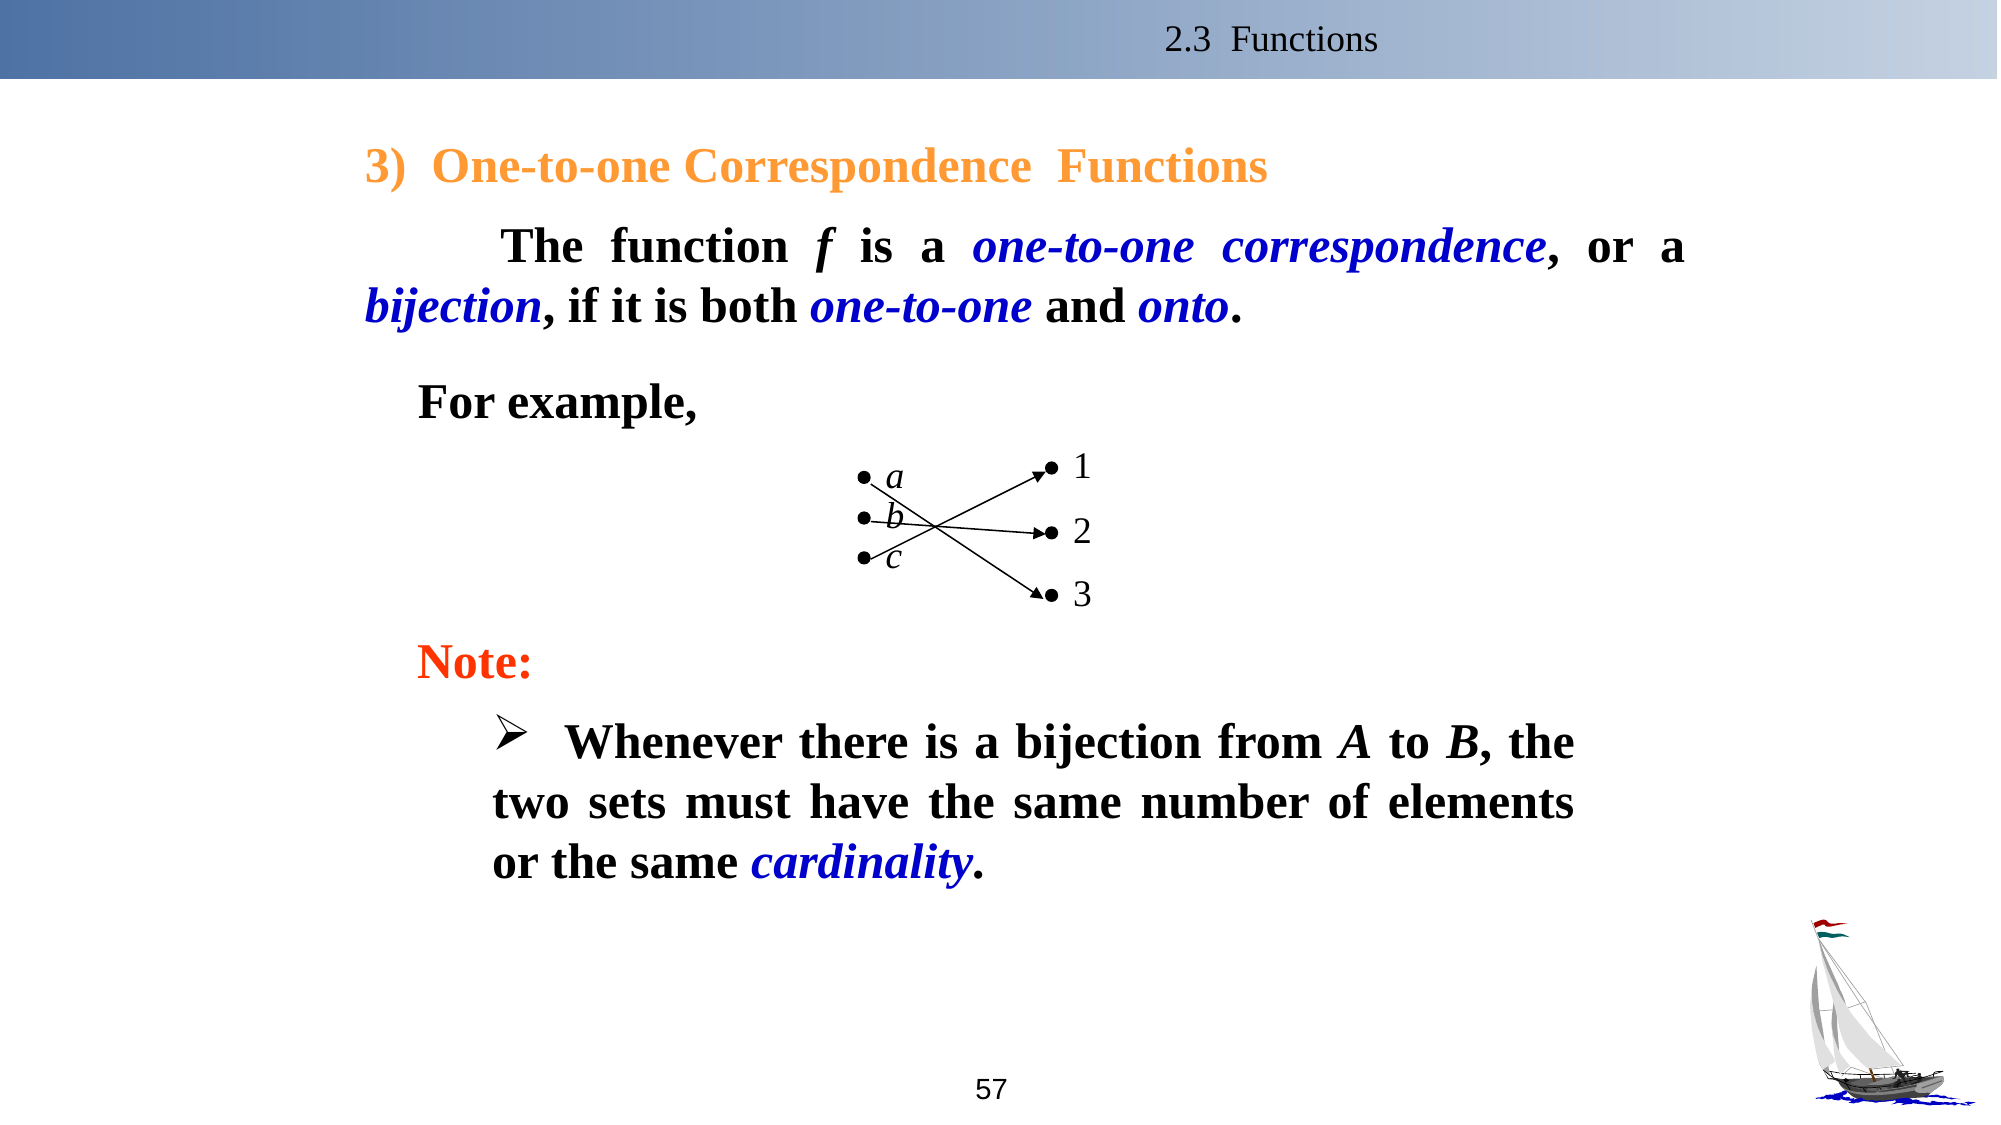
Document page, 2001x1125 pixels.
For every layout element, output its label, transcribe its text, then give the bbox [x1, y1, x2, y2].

text_box For example, [403, 361, 1591, 437]
text_box 3) One-to-one Correspondence Functions The function f is a one-to-one correspondence, or a bijection, if it is both one-to-one and onto. [349, 125, 1700, 340]
picture [0, 0, 2000, 79]
text_box Note: Whenever there is a bijection from A to B, the two sets must have the same number of elements or the same cardinality. [402, 621, 1590, 896]
slide_number 57 [889, 1049, 1024, 1125]
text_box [858, 433, 1122, 623]
text_box 2.3 Functions [1149, 6, 1750, 66]
